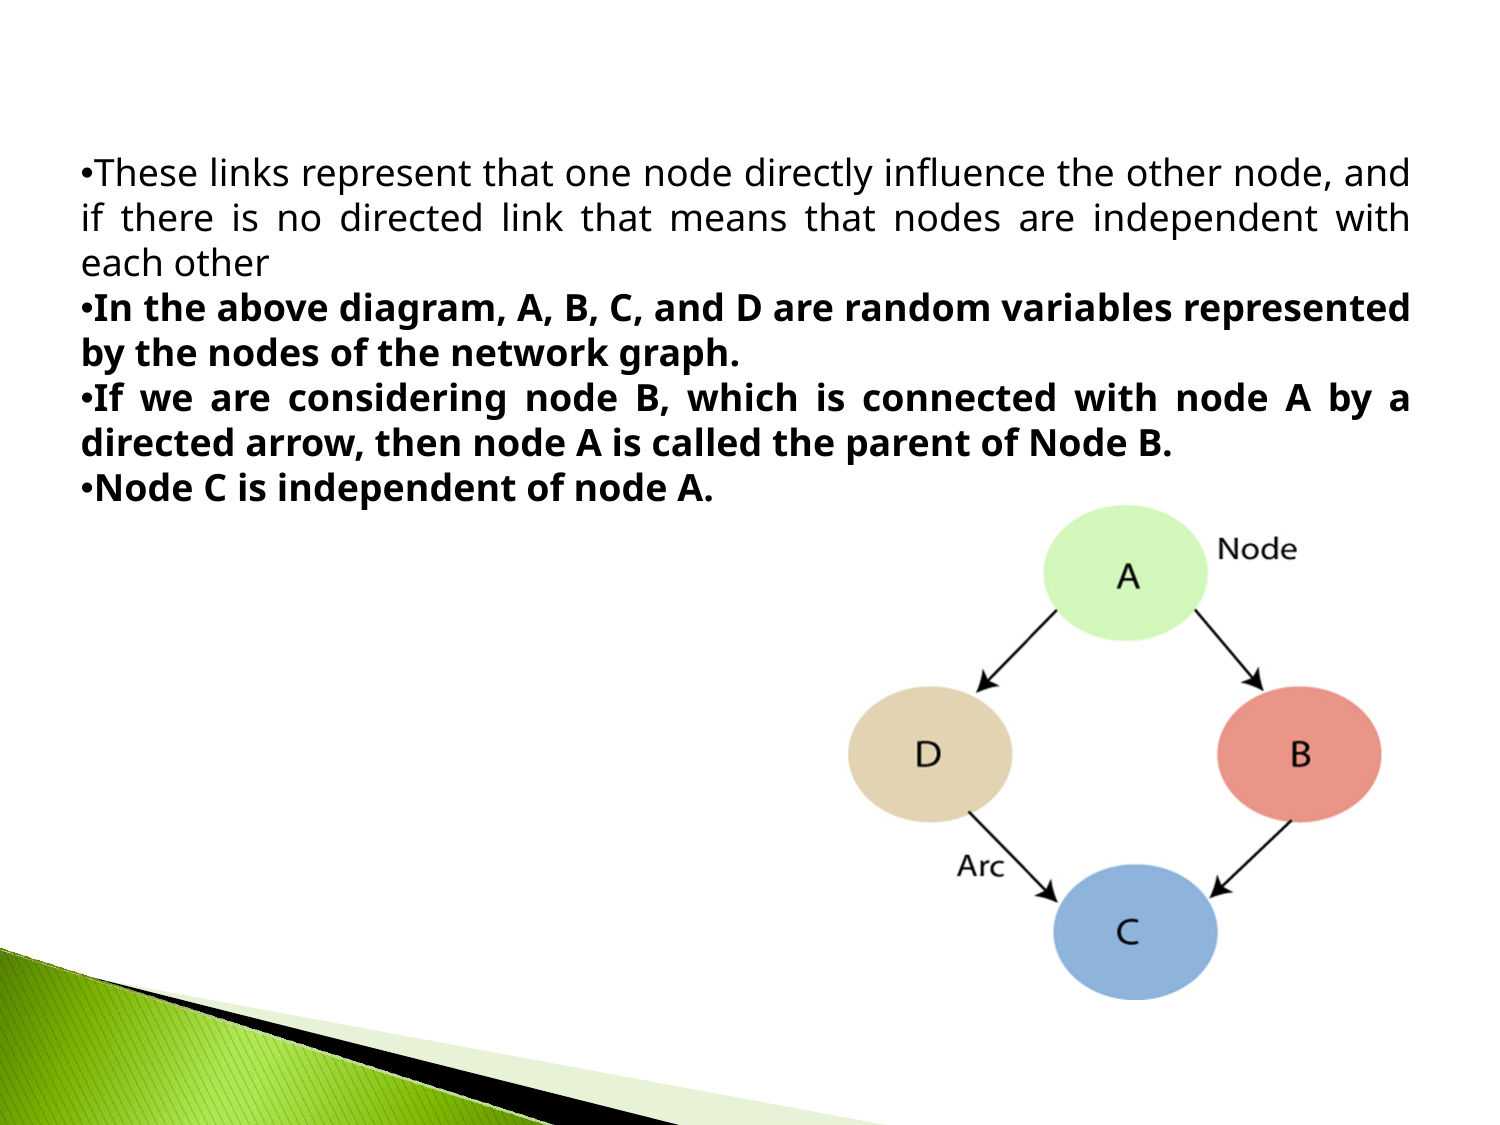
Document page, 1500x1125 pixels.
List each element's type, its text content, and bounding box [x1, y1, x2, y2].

picture [0, 948, 558, 1125]
picture [814, 499, 1428, 1001]
text_box These links represent that one node directly influence the other node, and if there is no directed link that means that nodes are independent with each other In the above diagram, A, B, C, and D are random variables represented by the nodes of the network graph. If we are considering node B, which is connected with node A by a directed arrow, then node A is called the parent of Node B. Node C is independent of node A. [65, 142, 1428, 517]
